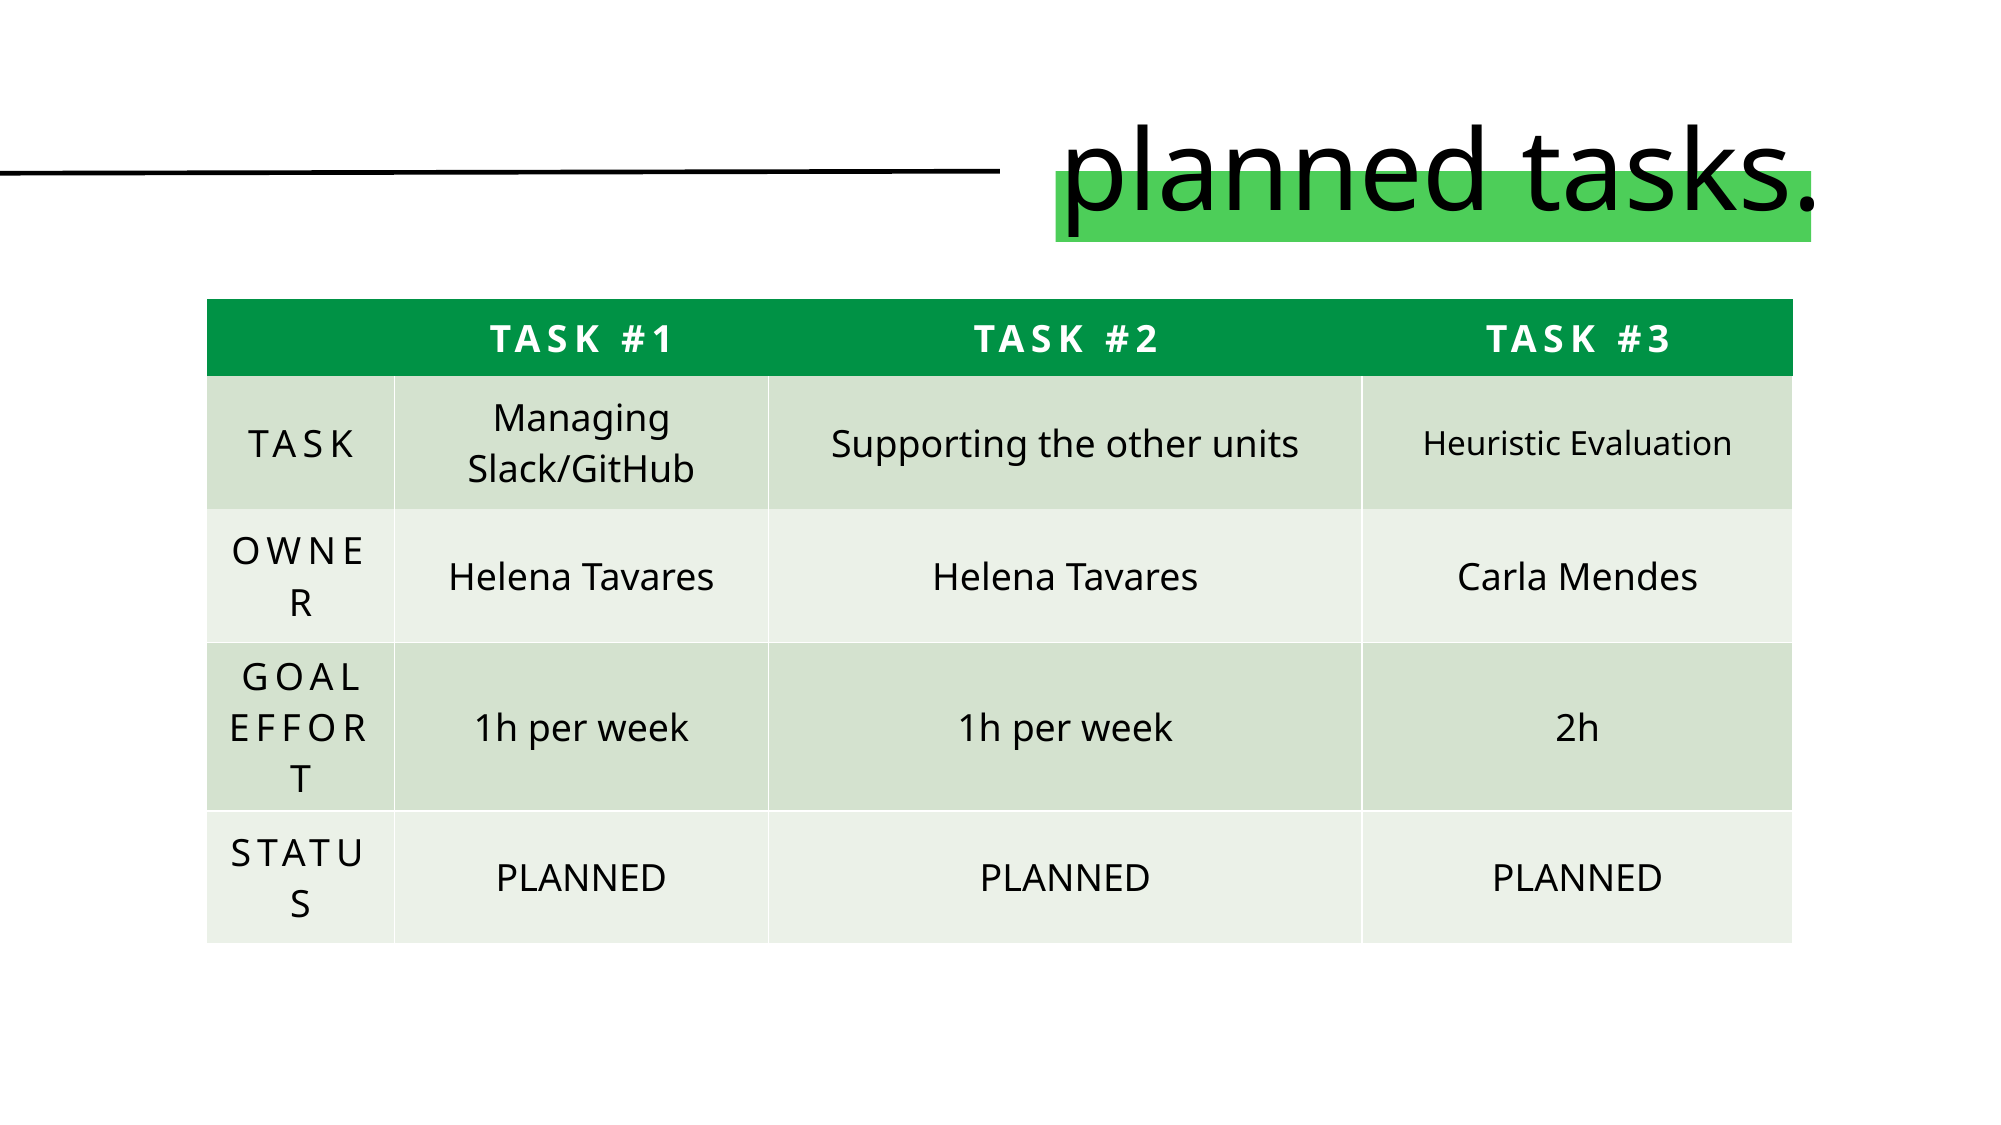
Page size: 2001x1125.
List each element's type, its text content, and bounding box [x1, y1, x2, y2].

table_cell Heuristic Evaluation [1363, 376, 1792, 509]
table_cell Managing Slack/GitHub [395, 376, 768, 509]
title planned tasks. [1044, 59, 1863, 278]
table_cell Carla Mendes [1363, 509, 1792, 642]
table_cell STATUS [207, 812, 394, 943]
table_cell PLANNED [395, 812, 768, 943]
table_cell Helena Tavares [395, 509, 768, 642]
table_cell Supporting the other units [769, 376, 1361, 509]
table_cell 1h per week [395, 643, 768, 810]
table_cell OWNER [207, 509, 394, 642]
table_cell 1h per week [769, 643, 1361, 810]
table_header TASK #2 [769, 299, 1362, 376]
table_cell PLANNED [769, 812, 1361, 943]
table_cell GOAL EFFORT [207, 643, 394, 810]
table_header TASK #3 [1362, 299, 1793, 376]
table_header TASK #1 [394, 299, 769, 376]
table_cell 2h [1363, 643, 1792, 810]
table_header [207, 299, 394, 376]
table_cell TASK [207, 376, 394, 509]
table_cell PLANNED [1363, 812, 1792, 943]
table_cell Helena Tavares [769, 509, 1361, 642]
